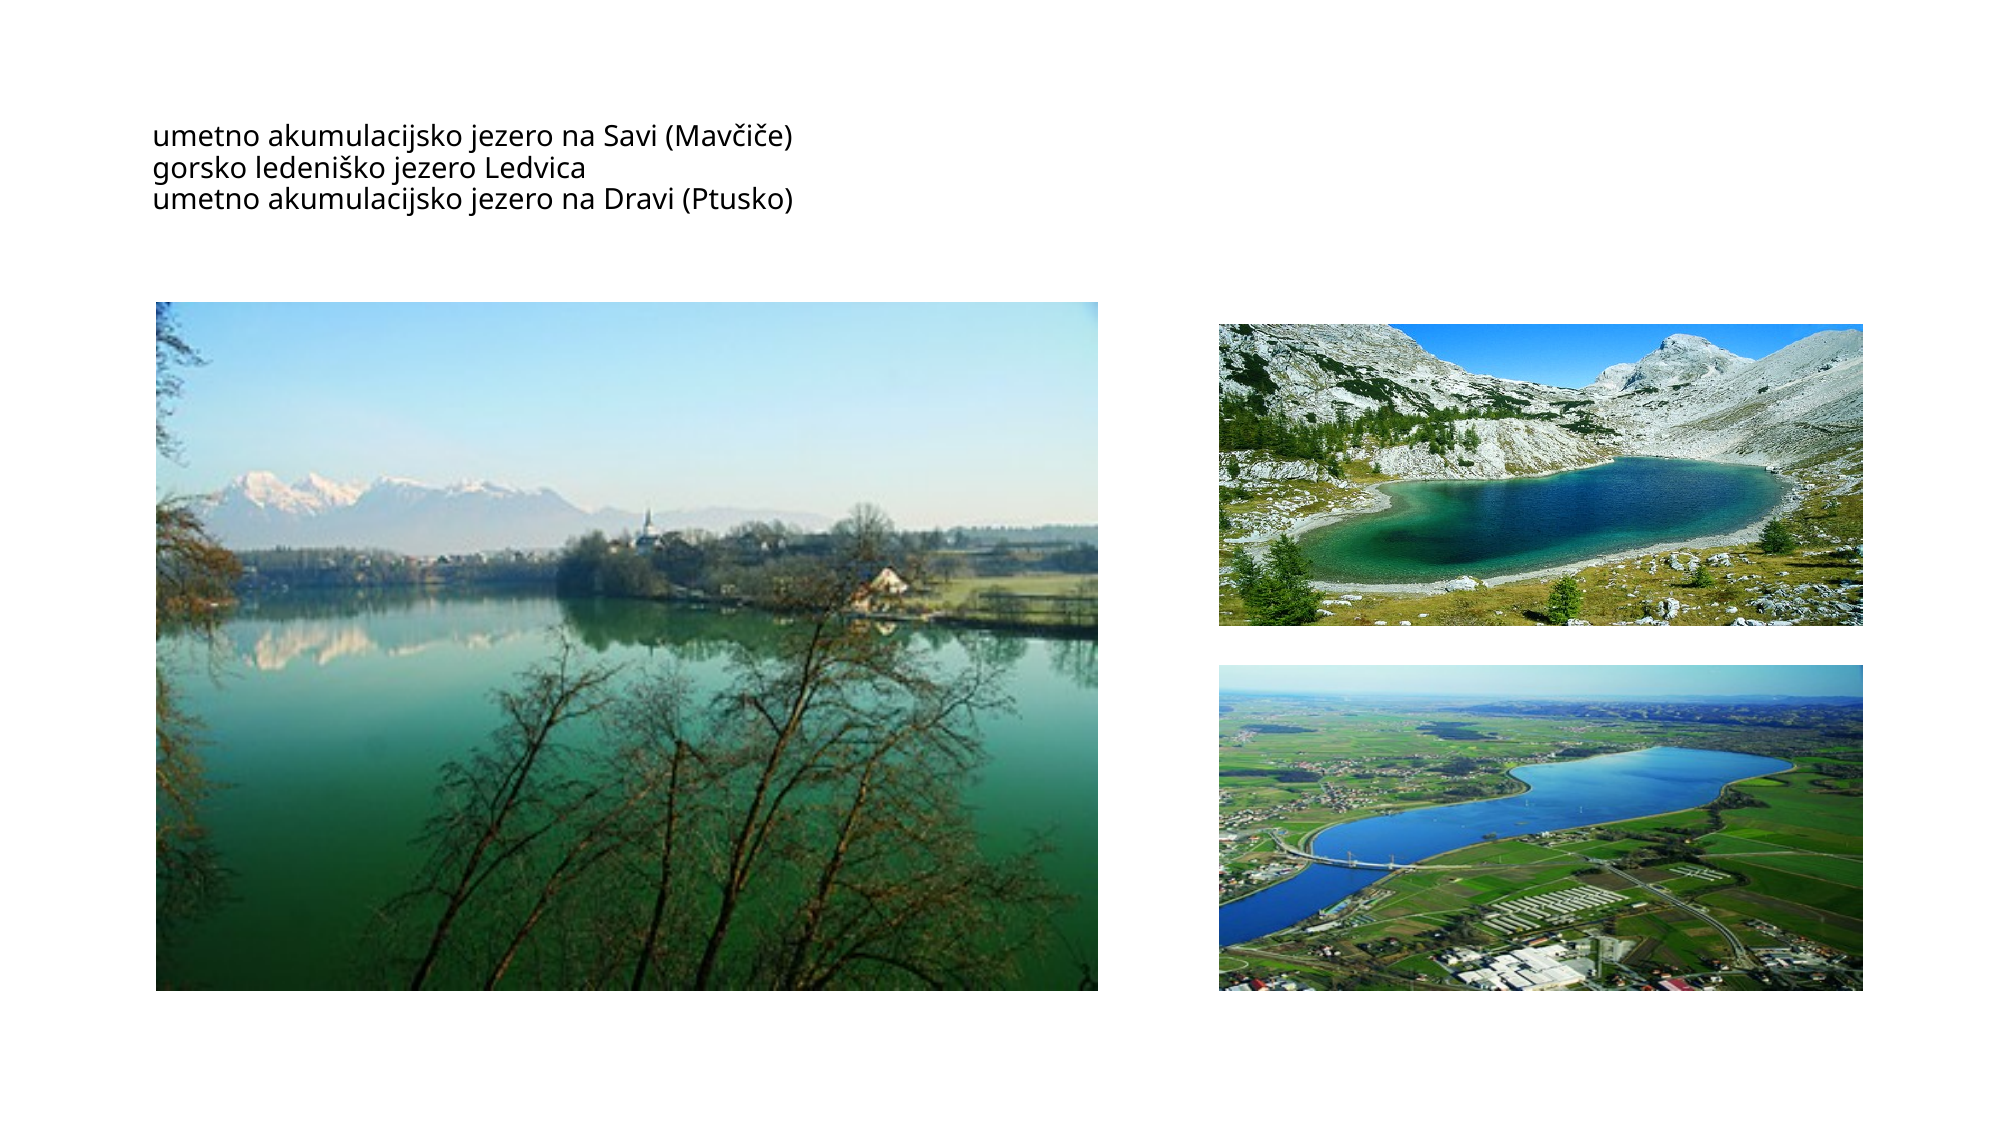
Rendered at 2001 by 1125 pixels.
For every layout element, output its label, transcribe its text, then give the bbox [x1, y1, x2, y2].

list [155, 302, 1098, 991]
title umetno akumulacijsko jezero na Savi (Mavčiče) gorsko ledeniško jezero Ledvica umetno akumulacijsko jezero na Dravi (Ptusko) [137, 59, 1863, 278]
picture [1219, 665, 1863, 991]
picture [1219, 324, 1863, 626]
